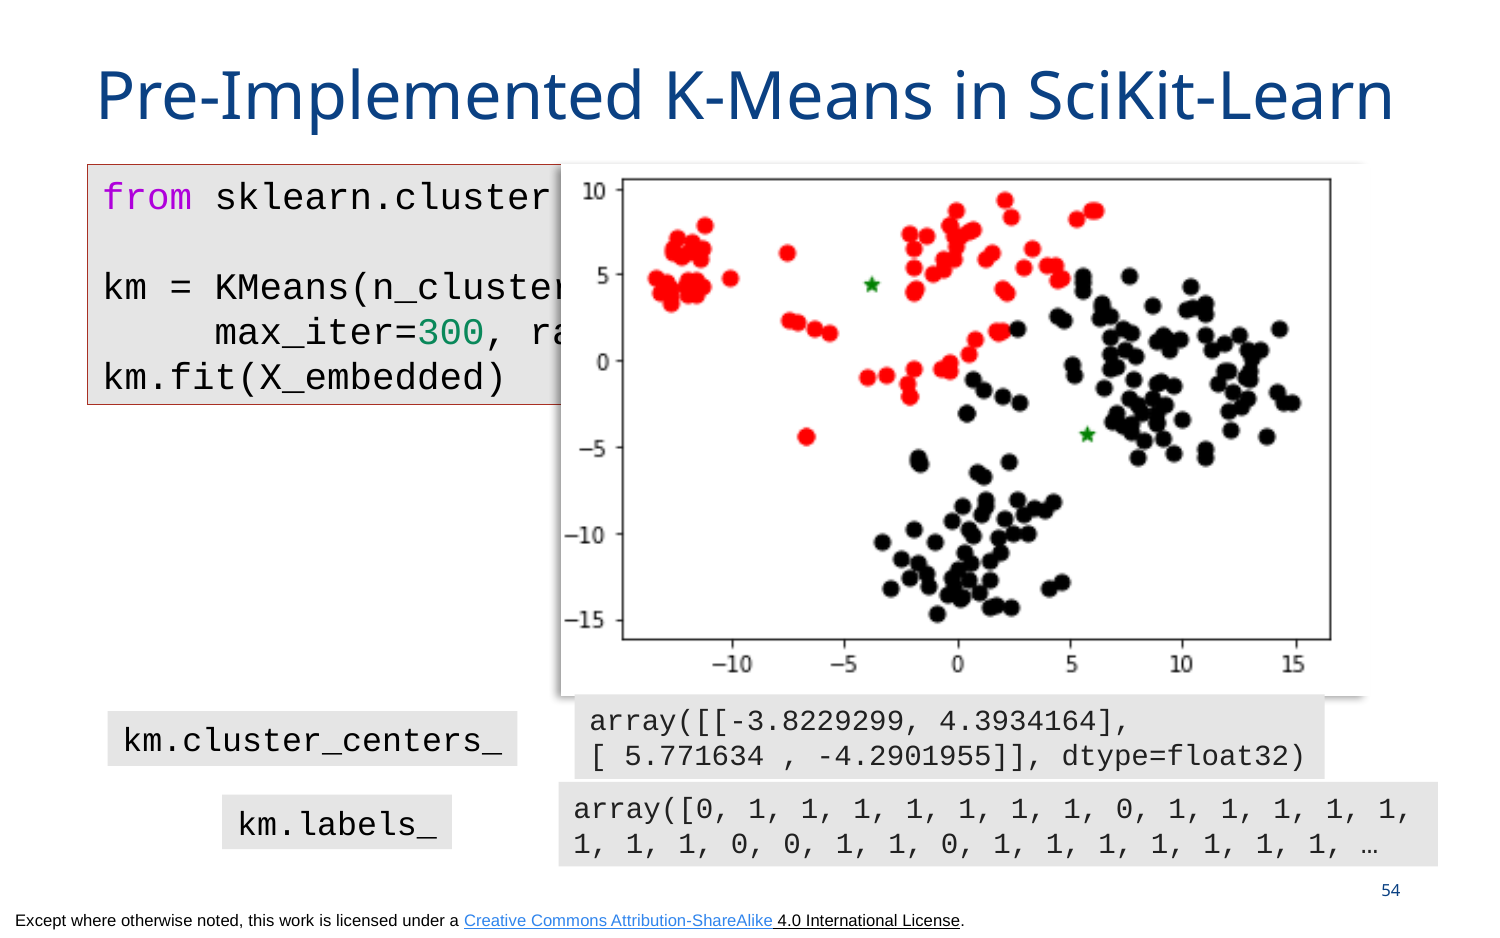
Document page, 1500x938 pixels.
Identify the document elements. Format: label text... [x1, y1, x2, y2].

text_box km.labels_ [222, 794, 452, 850]
text_box km.cluster_centers_ [107, 711, 518, 766]
slide_number 54 [1347, 867, 1416, 917]
text_box array([[-3.8229299, 4.3934164], [ 5.771634 , -4.2901955]], dtype=float32) [574, 704, 1325, 779]
text_box from sklearn.cluster import KMeans km = KMeans(n_clusters=2, 'random', n_init=1, \ max_iter=300, random_state=0) km.fit(X_embedded) [87, 164, 555, 405]
text_box array([0, 1, 1, 1, 1, 1, 1, 1, 0, 1, 1, 1, 1, 1, 1, 1, 1, 0, 0, 1, 1, 0, 1, 1, 1, 1, 1, 1, 1, … [558, 781, 1438, 867]
picture [561, 164, 1370, 697]
title Pre-Implemented K-Means in SciKit-Learn [77, 3, 1416, 183]
